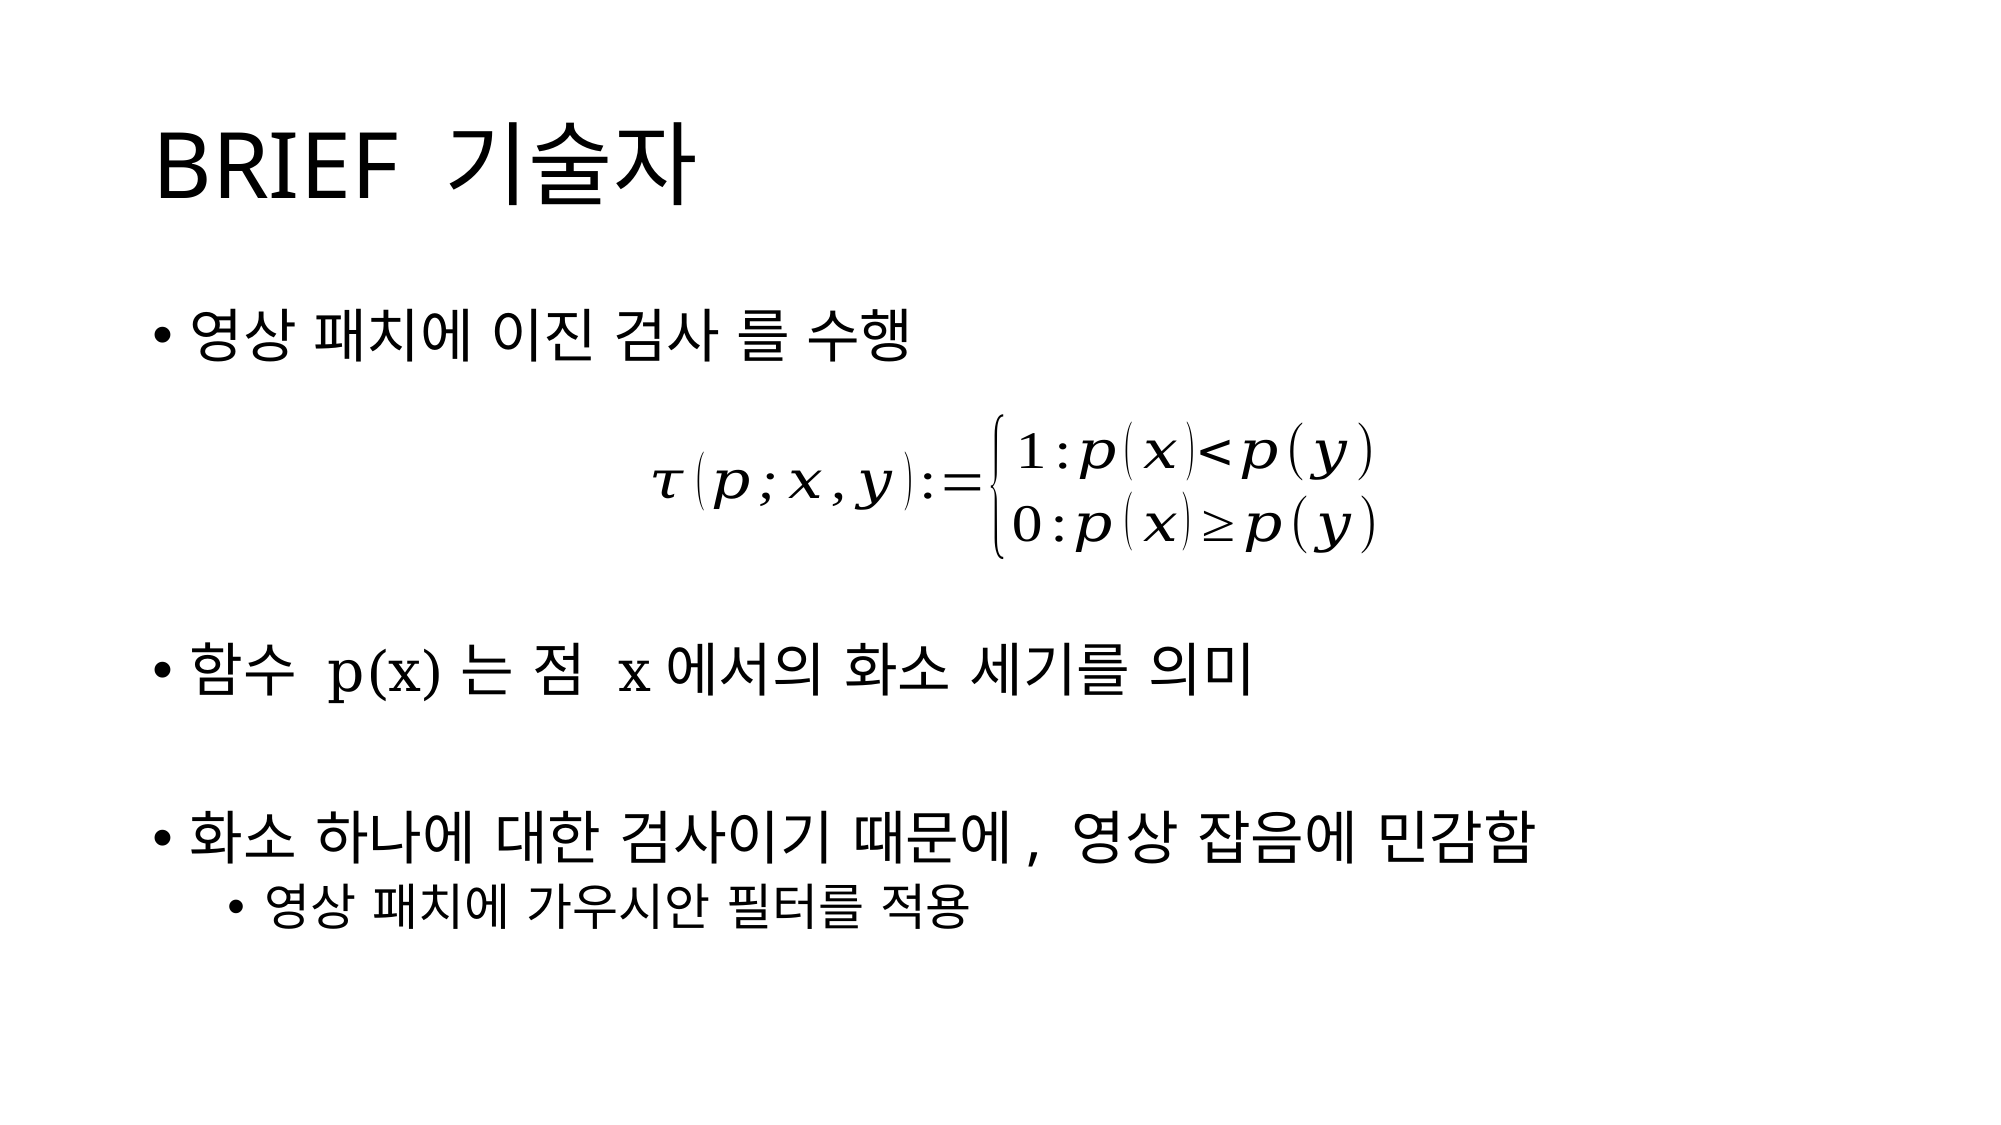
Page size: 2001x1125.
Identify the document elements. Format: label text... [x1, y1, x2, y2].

title BRIEF 기술자 [137, 59, 1863, 278]
